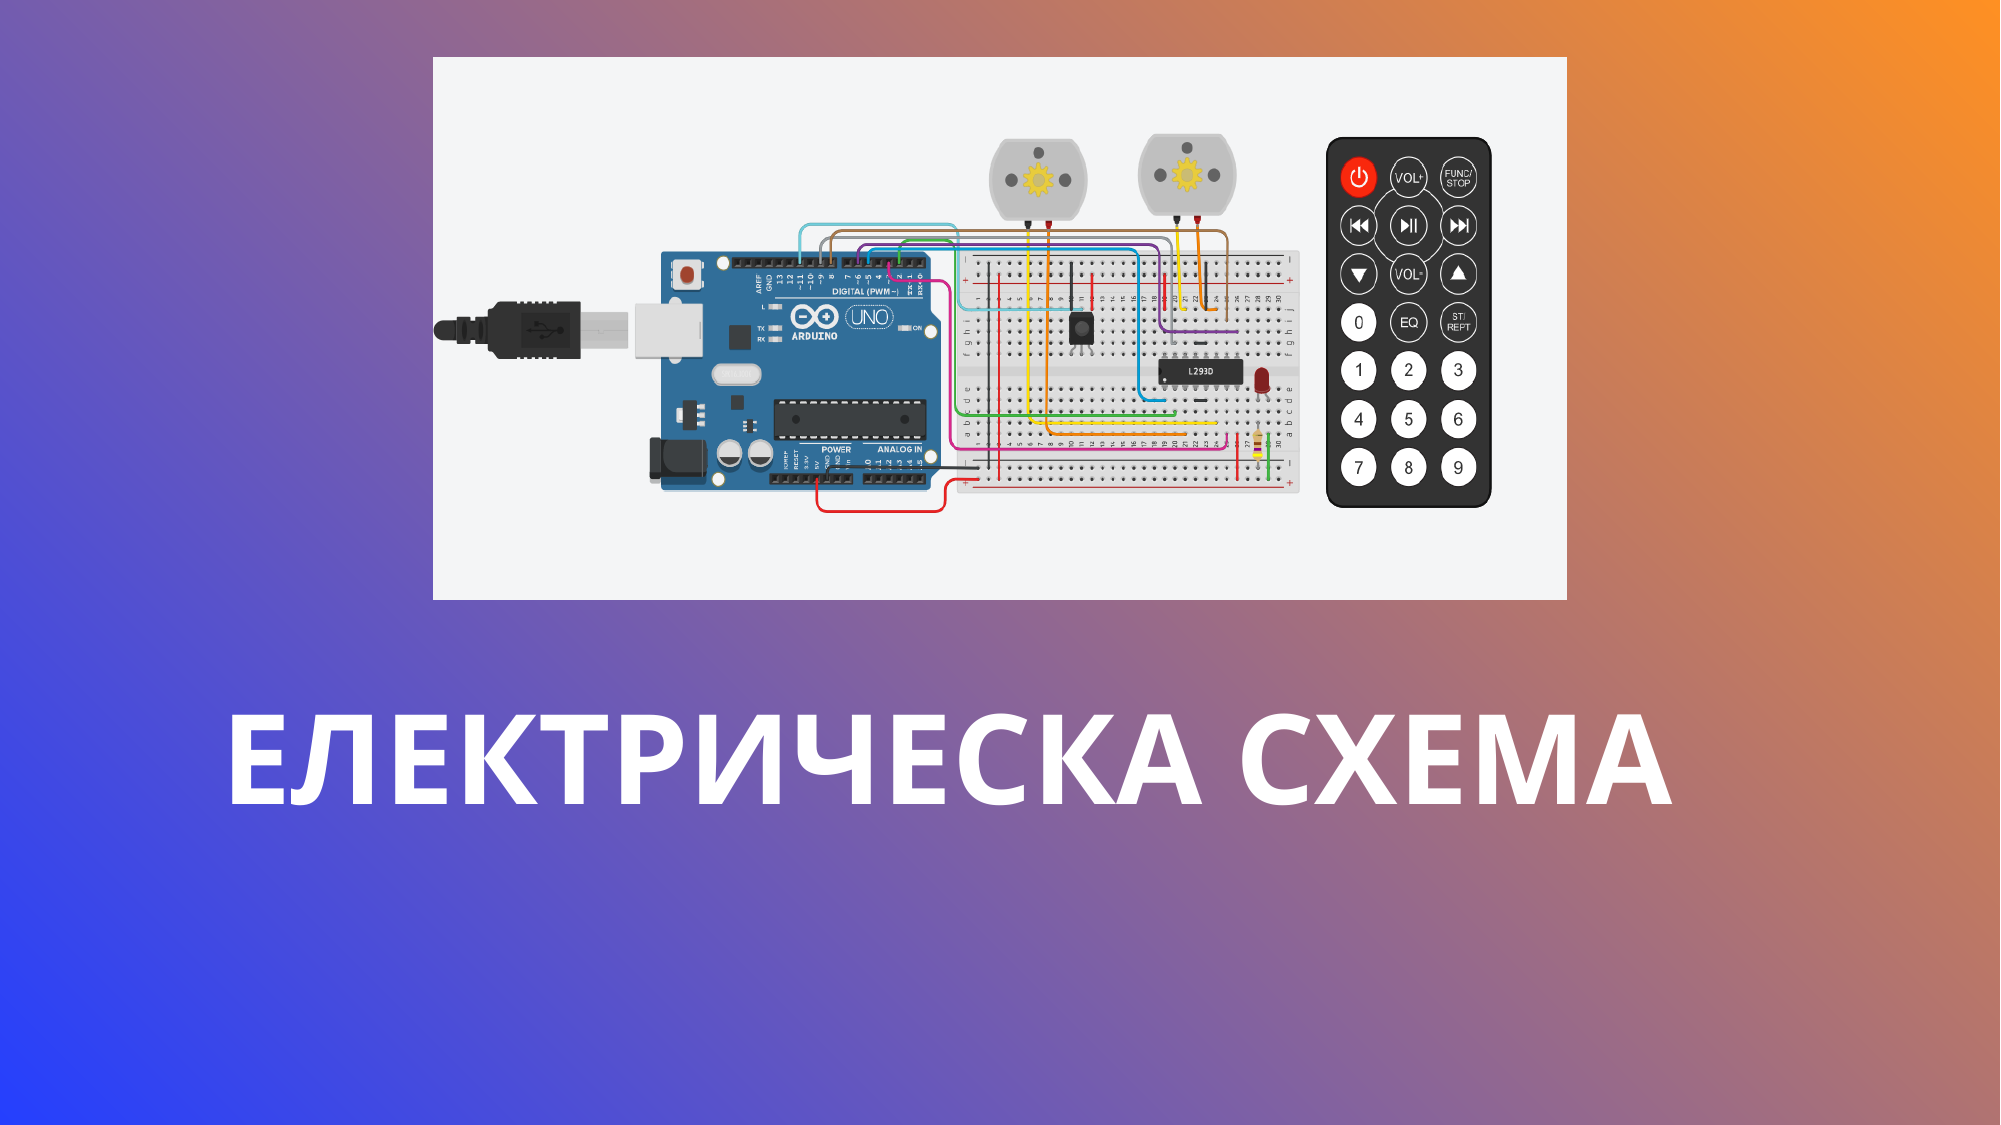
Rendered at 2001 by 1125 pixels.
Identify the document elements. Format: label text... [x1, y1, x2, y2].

text_box [0, 0, 2000, 1125]
picture [432, 57, 1567, 600]
title Електрическа схема [206, 599, 1794, 840]
